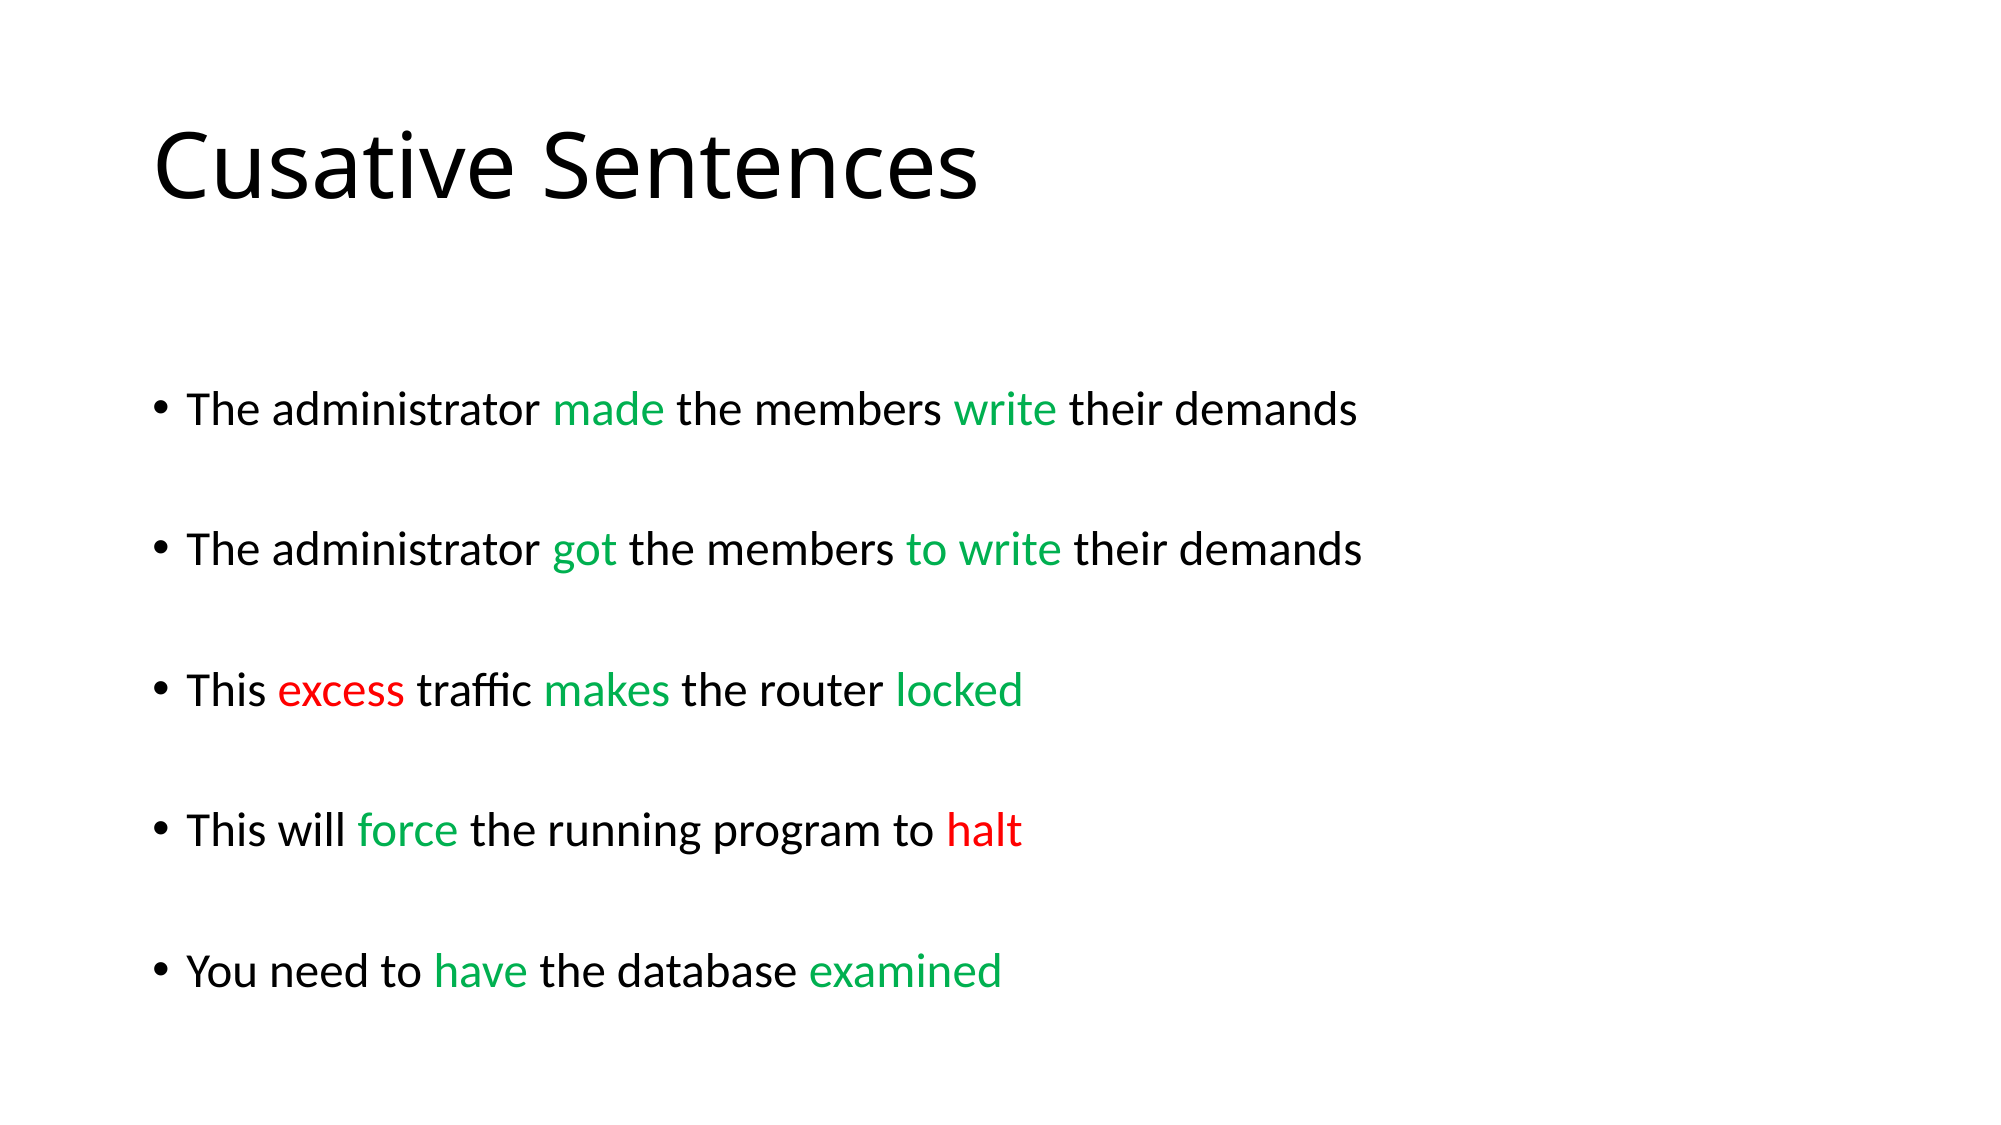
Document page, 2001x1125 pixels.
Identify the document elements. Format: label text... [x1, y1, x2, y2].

title Cusative Sentences [137, 59, 1863, 278]
list The administrator made the members write their demands The administrator got the members to write their demands This excess traffic makes the router locked This will force the running program to halt You need to have the database examined [137, 299, 1863, 1014]
